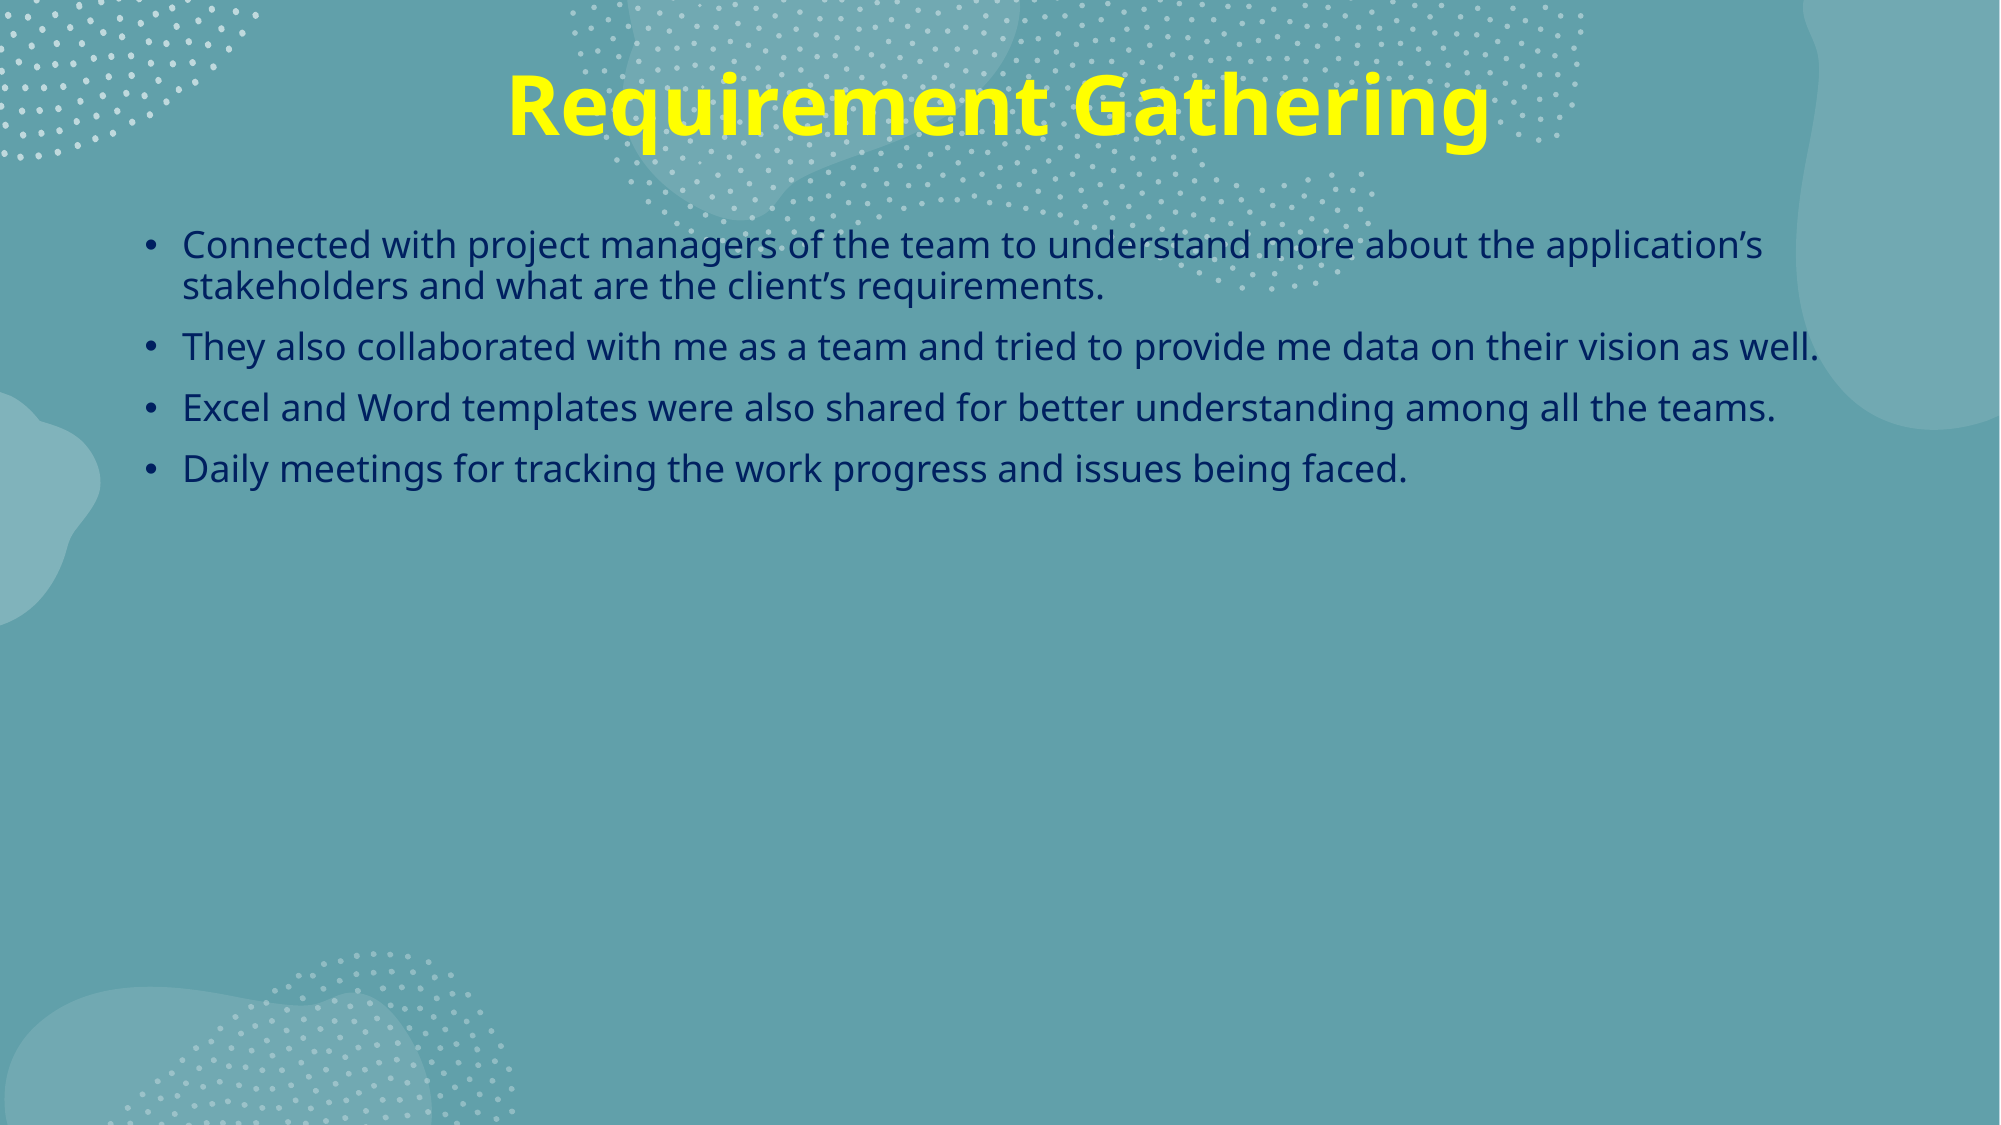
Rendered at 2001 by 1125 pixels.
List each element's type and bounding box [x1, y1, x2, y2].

text_box [0, 0, 2000, 1125]
